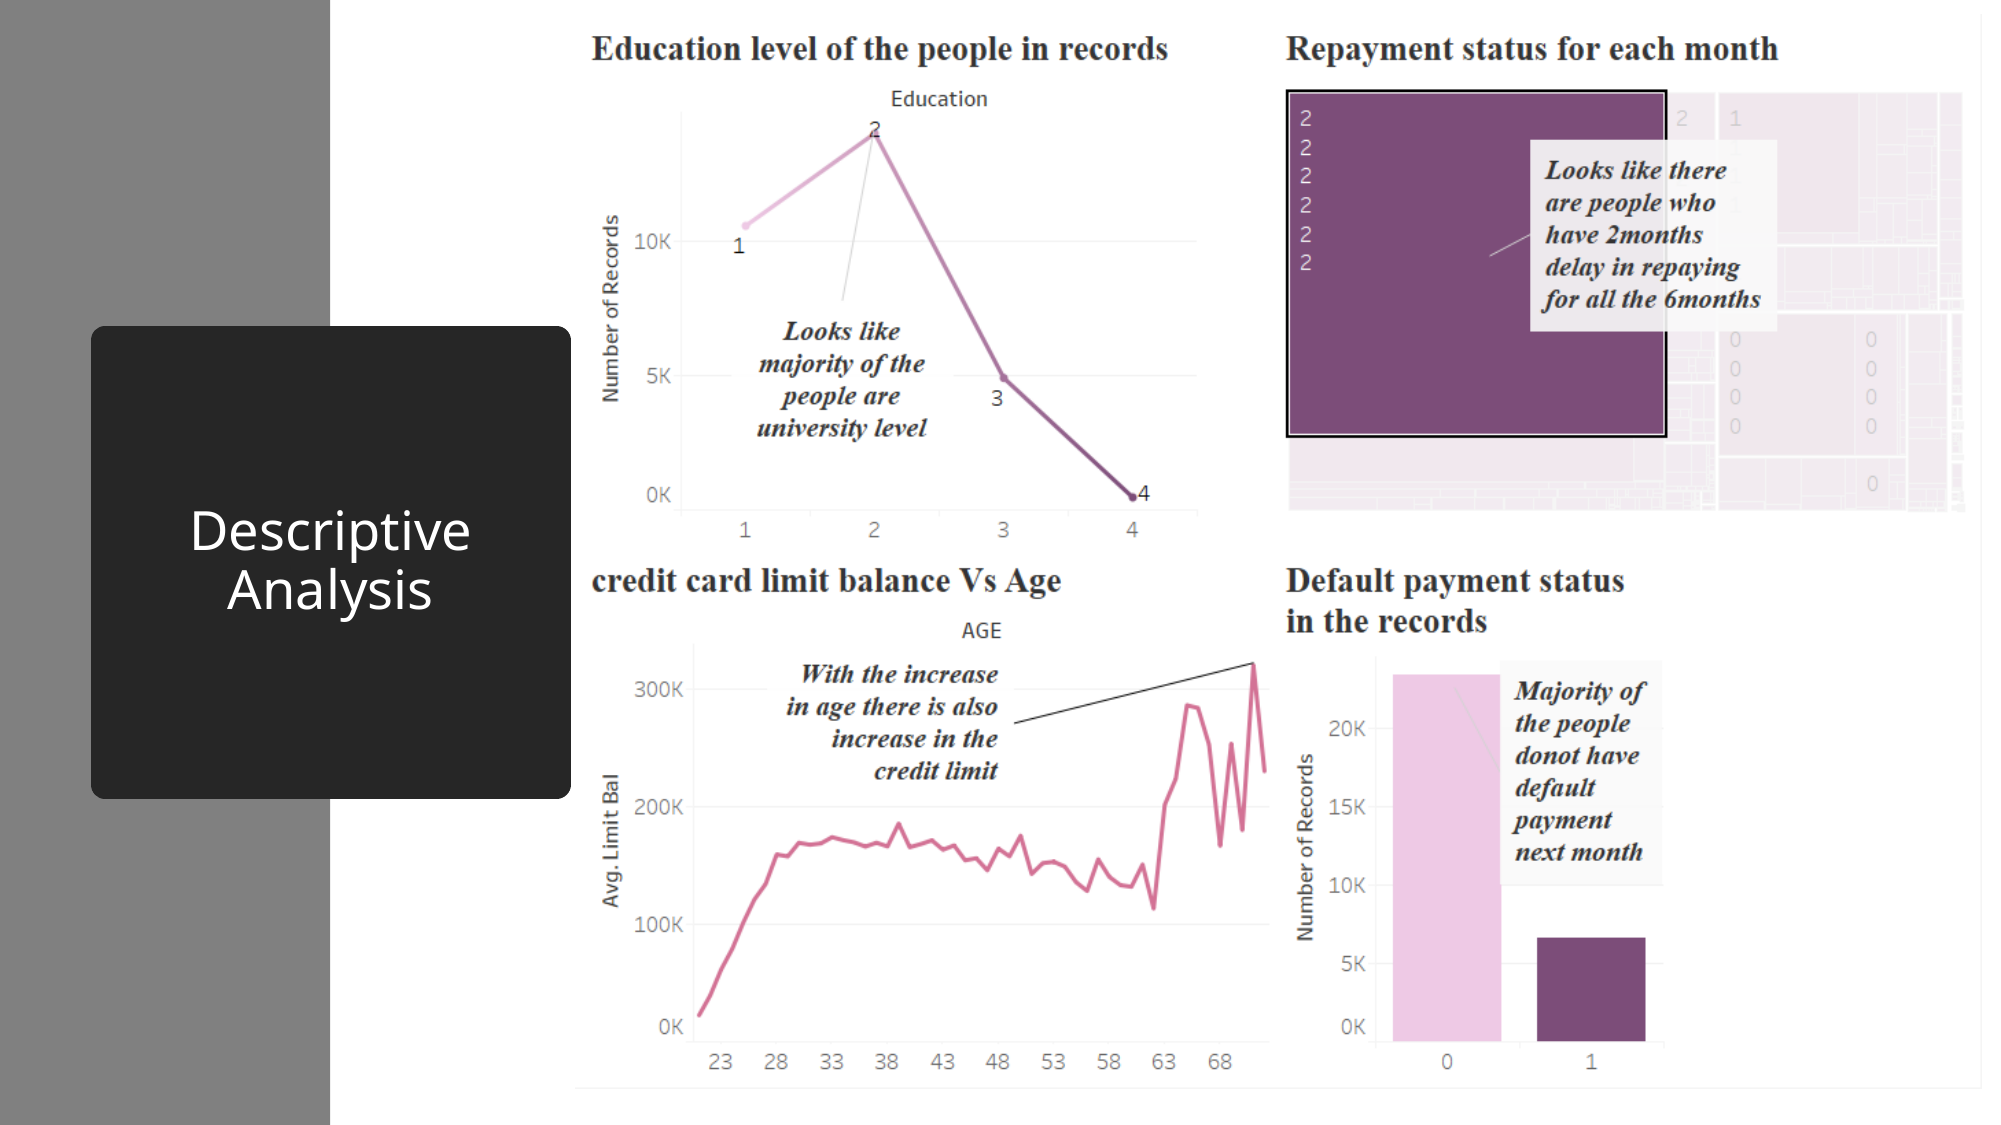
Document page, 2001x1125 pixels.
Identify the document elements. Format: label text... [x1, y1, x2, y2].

text_box [0, 0, 331, 1125]
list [575, 14, 1982, 1089]
title Descriptive Analysis [105, 340, 557, 785]
